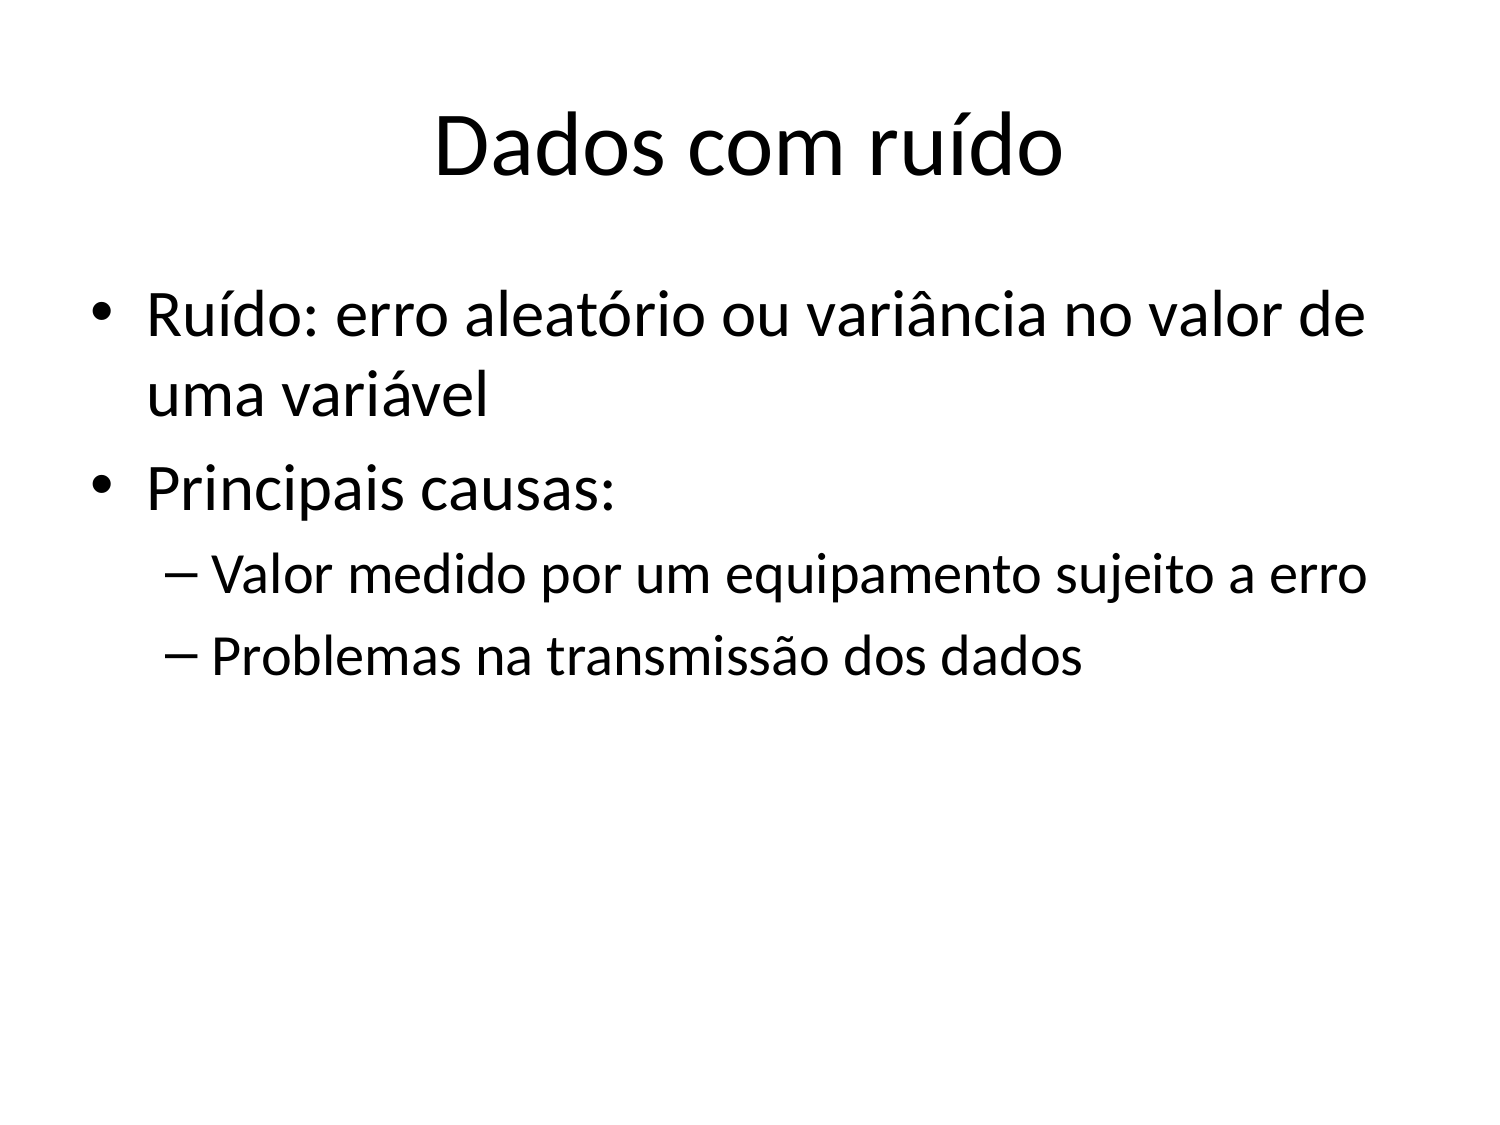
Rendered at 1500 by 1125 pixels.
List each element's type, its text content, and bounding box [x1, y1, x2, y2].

title Dados com ruído [75, 45, 1425, 233]
list Ruído: erro aleatório ou variância no valor de uma variável Principais causas: Valor medido por um equipamento sujeito a erro Problemas na transmissão dos dados [75, 262, 1425, 1005]
